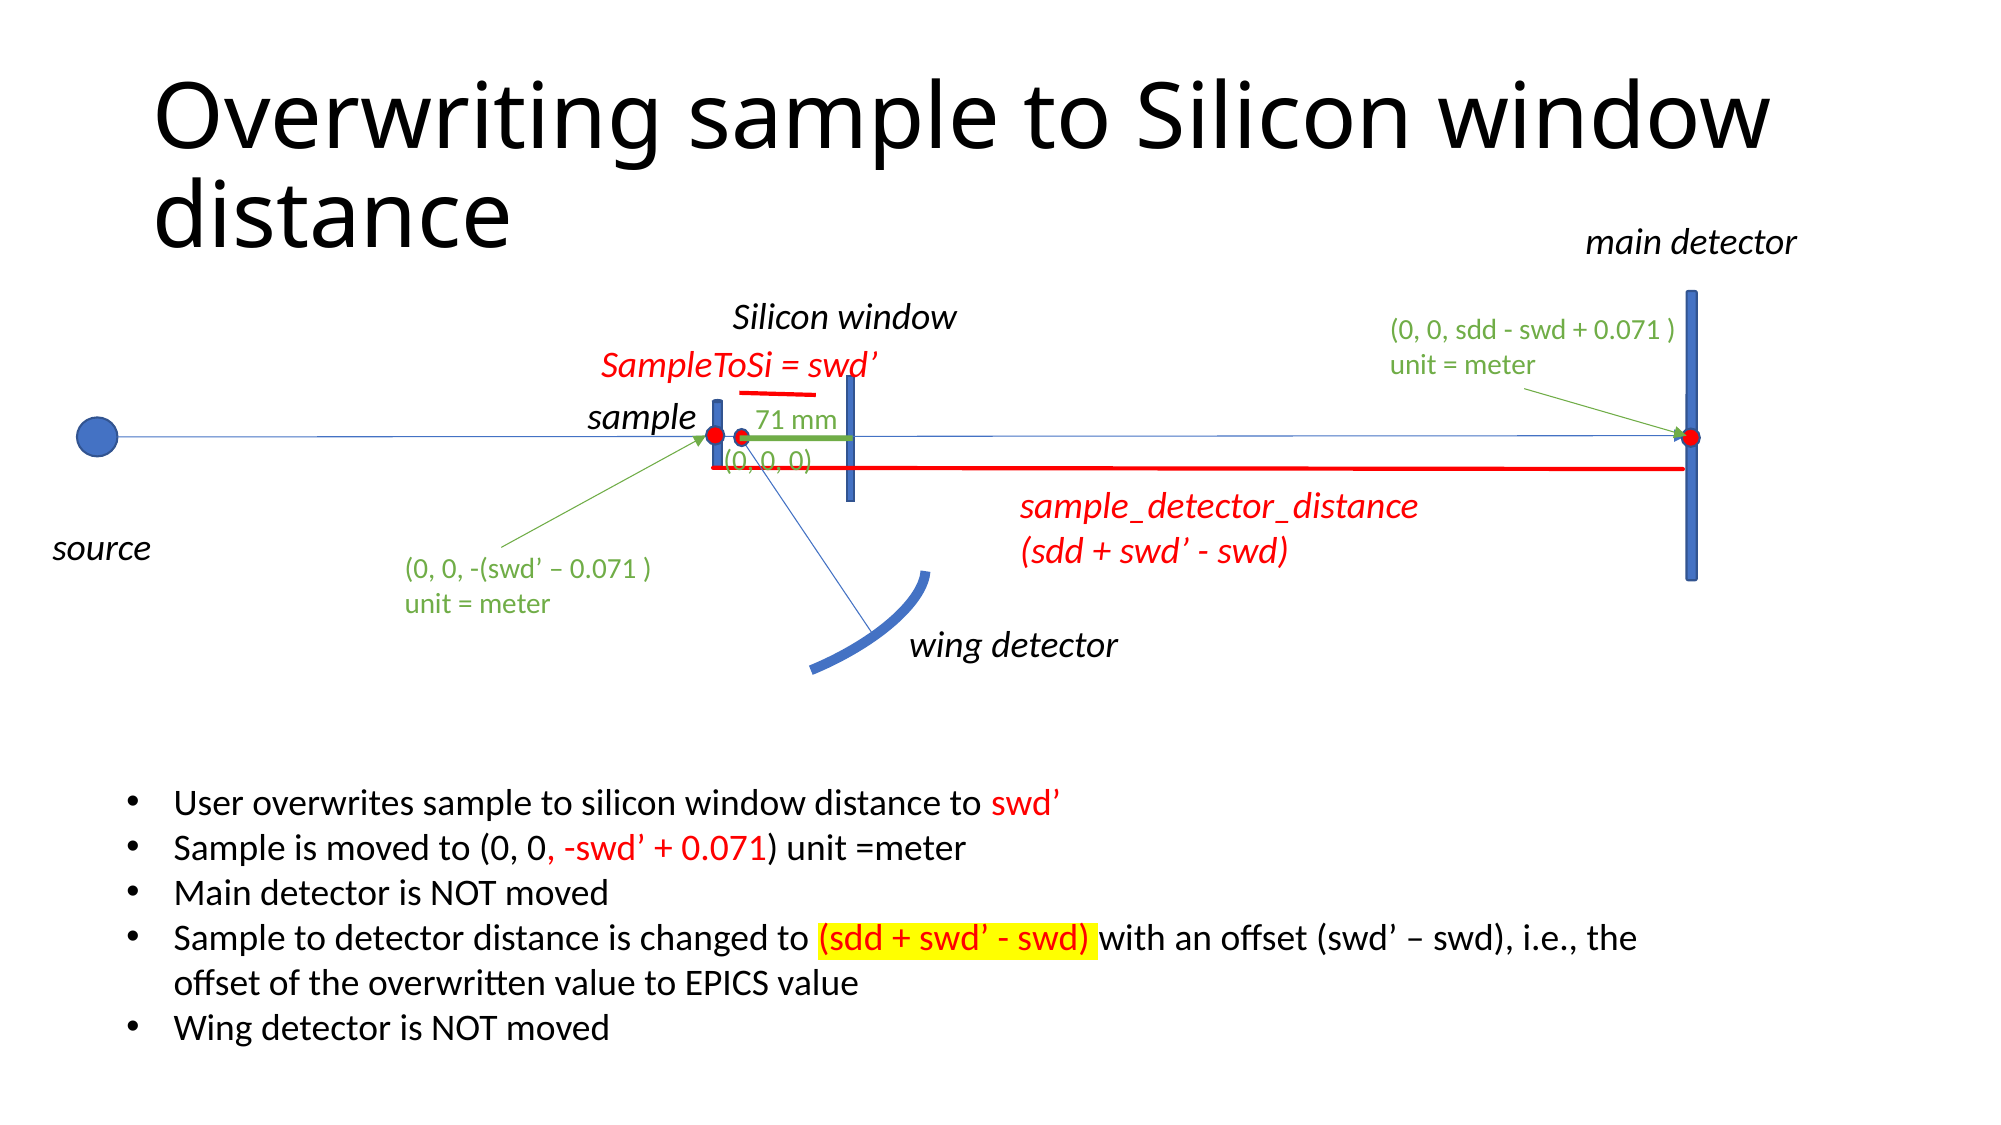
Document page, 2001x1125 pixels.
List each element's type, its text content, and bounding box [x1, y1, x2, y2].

text_box [707, 437, 725, 446]
text_box 71 mm [740, 393, 853, 435]
text_box source [37, 515, 167, 576]
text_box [1524, 388, 1687, 436]
text_box [75, 416, 119, 458]
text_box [741, 438, 876, 639]
text_box [1687, 388, 1698, 429]
text_box [712, 398, 723, 428]
text_box (0, 0, -(swd’ – 0.071 ) unit = meter [389, 542, 699, 627]
text_box wing detector [877, 612, 1134, 673]
text_box (0, 0, sdd - swd + 0.071 ) unit = meter [1375, 302, 1764, 388]
text_box [800, 639, 871, 671]
title Overwriting sample to Silicon window distance [137, 59, 1863, 278]
text_box main detector [1570, 210, 1813, 270]
text_box sample_detector_distance (sdd + swd’ - swd) [1005, 473, 1434, 579]
text_box (0, 0, 0) [708, 437, 741, 484]
text_box [705, 425, 726, 435]
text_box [501, 435, 707, 548]
text_box User overwrites sample to silicon window distance to swd’ Sample is moved to (0, 0, -swd’ + 0.071) unit =meter Main detector is NOT moved Sample to detector distance is changed to (sdd + swd’ - swd) with an offset (swd’ – swd), i.e., the offset of the overwritten value to EPICS value Wing detector is NOT moved [111, 770, 1731, 1056]
text_box sample [572, 384, 712, 435]
text_box Silicon window [717, 284, 972, 345]
text_box [1680, 427, 1701, 448]
text_box SampleToSi = swd’ [586, 333, 893, 393]
text_box [876, 571, 927, 636]
text_box [1685, 289, 1698, 302]
text_box [1685, 446, 1698, 582]
